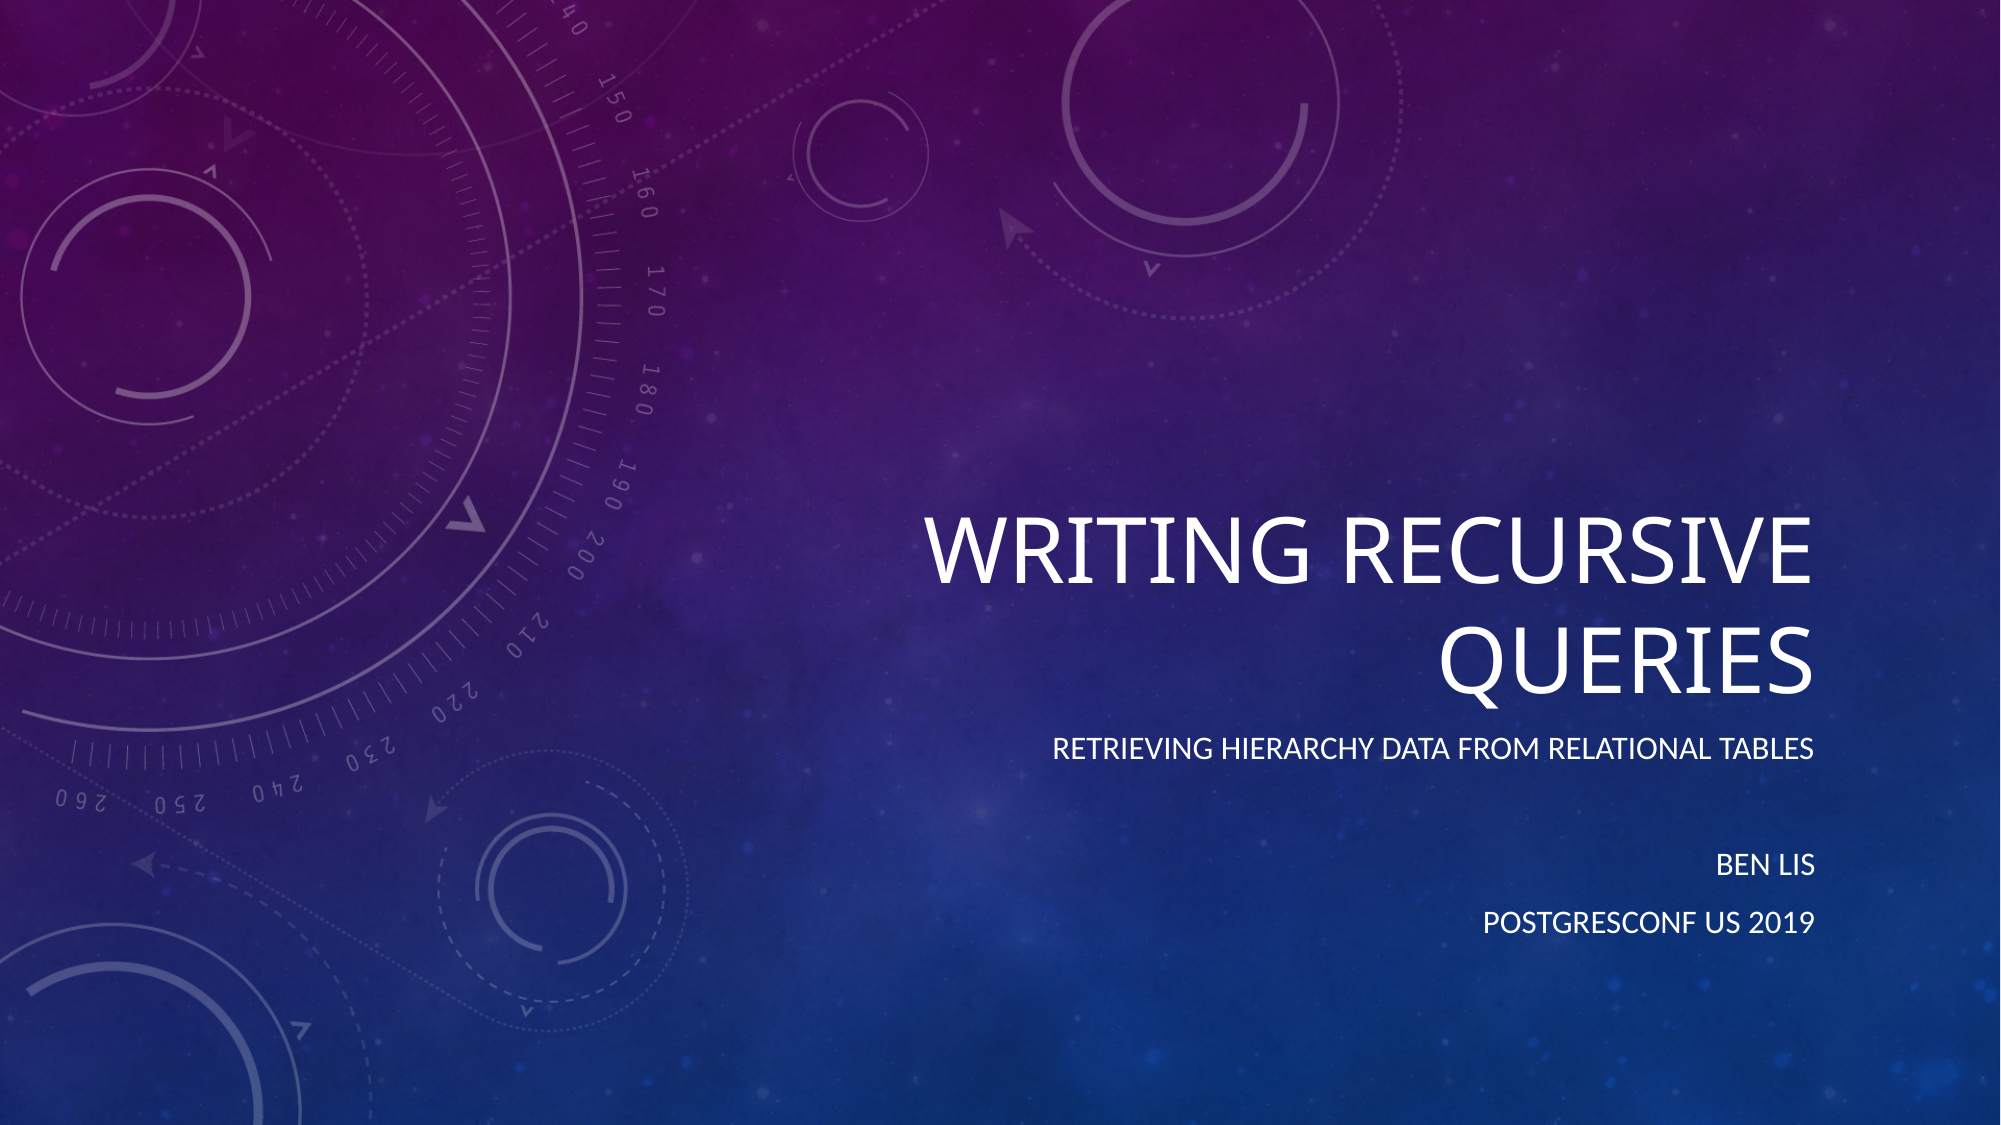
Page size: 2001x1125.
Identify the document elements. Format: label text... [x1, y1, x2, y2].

subtitle Retrieving Hierarchy Data from Relational Tables Ben Lis PostgresConf US 2019 [650, 719, 1831, 950]
picture [0, 0, 2001, 1125]
title Writing Recursive Queries [650, 322, 1831, 719]
